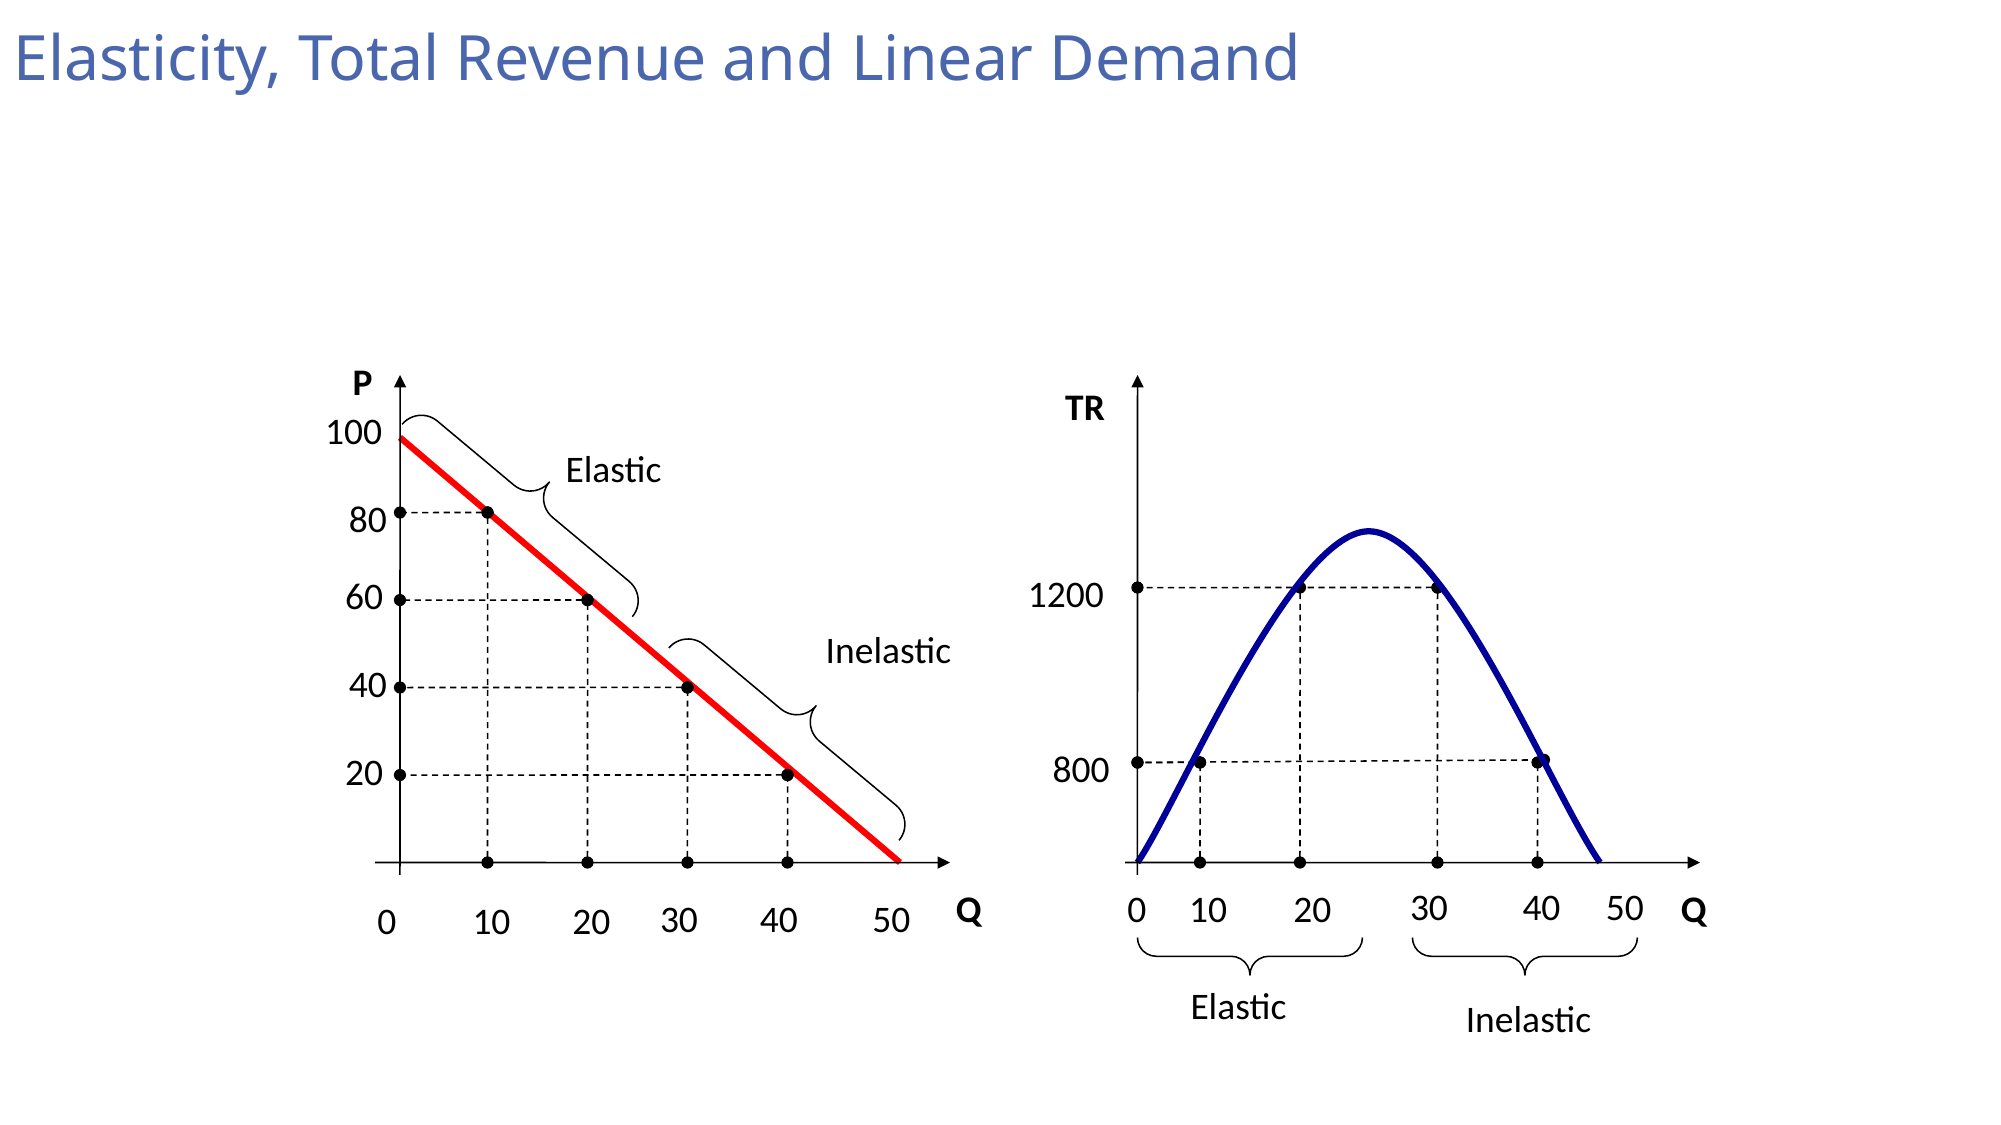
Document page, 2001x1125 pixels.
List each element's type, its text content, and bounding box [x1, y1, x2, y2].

text_box [1541, 753, 1551, 766]
text_box [374, 856, 950, 869]
text_box [1293, 863, 1307, 869]
text_box [1412, 937, 1638, 976]
text_box [1131, 756, 1137, 769]
text_box [581, 863, 594, 869]
text_box 30 [645, 887, 713, 948]
text_box 20 [313, 740, 399, 800]
text_box Q [940, 877, 997, 937]
text_box TR [1050, 375, 1120, 435]
text_box 0 [362, 889, 412, 950]
text_box 50 [1591, 875, 1659, 935]
text_box [668, 639, 905, 841]
text_box [1137, 937, 1363, 974]
text_box [1138, 756, 1191, 769]
text_box [781, 851, 794, 862]
text_box [681, 863, 694, 869]
text_box [401, 594, 407, 606]
text_box [781, 863, 794, 869]
text_box [681, 851, 694, 862]
text_box 40 [745, 887, 813, 948]
title Elasticity, Total Revenue and Linear Demand [0, 0, 1399, 123]
text_box 100 [310, 400, 398, 460]
text_box [776, 768, 794, 782]
text_box Elastic [550, 437, 677, 498]
text_box 0 [1112, 877, 1162, 938]
text_box [481, 863, 494, 869]
text_box [402, 681, 407, 694]
text_box [581, 851, 594, 862]
text_box [1531, 863, 1544, 869]
text_box [1431, 863, 1444, 869]
text_box [481, 851, 494, 862]
text_box [1193, 863, 1207, 869]
text_box 20 [1278, 877, 1347, 938]
text_box 30 [1395, 875, 1463, 935]
text_box [1124, 856, 1700, 869]
text_box [393, 375, 407, 862]
text_box Inelastic [1450, 987, 1607, 1048]
text_box 10 [457, 889, 526, 950]
text_box 20 [557, 889, 626, 950]
text_box 40 [312, 652, 399, 712]
text_box 800 [1038, 737, 1125, 798]
text_box Inelastic [810, 618, 967, 679]
text_box [676, 681, 694, 694]
text_box 50 [857, 887, 926, 948]
text_box 60 [313, 565, 399, 625]
text_box [476, 506, 494, 519]
text_box 80 [312, 487, 399, 548]
text_box 40 [1507, 875, 1576, 935]
text_box 1200 [1013, 562, 1119, 623]
text_box [401, 769, 407, 781]
text_box 10 [1174, 877, 1243, 938]
text_box [1131, 581, 1137, 594]
text_box Q [1666, 877, 1722, 937]
text_box Elastic [1175, 974, 1302, 1035]
text_box [1138, 581, 1144, 594]
text_box [576, 593, 594, 607]
text_box [402, 415, 639, 617]
text_box P [337, 350, 388, 400]
text_box [402, 506, 407, 519]
text_box [1131, 375, 1144, 862]
text_box [1138, 531, 1600, 862]
